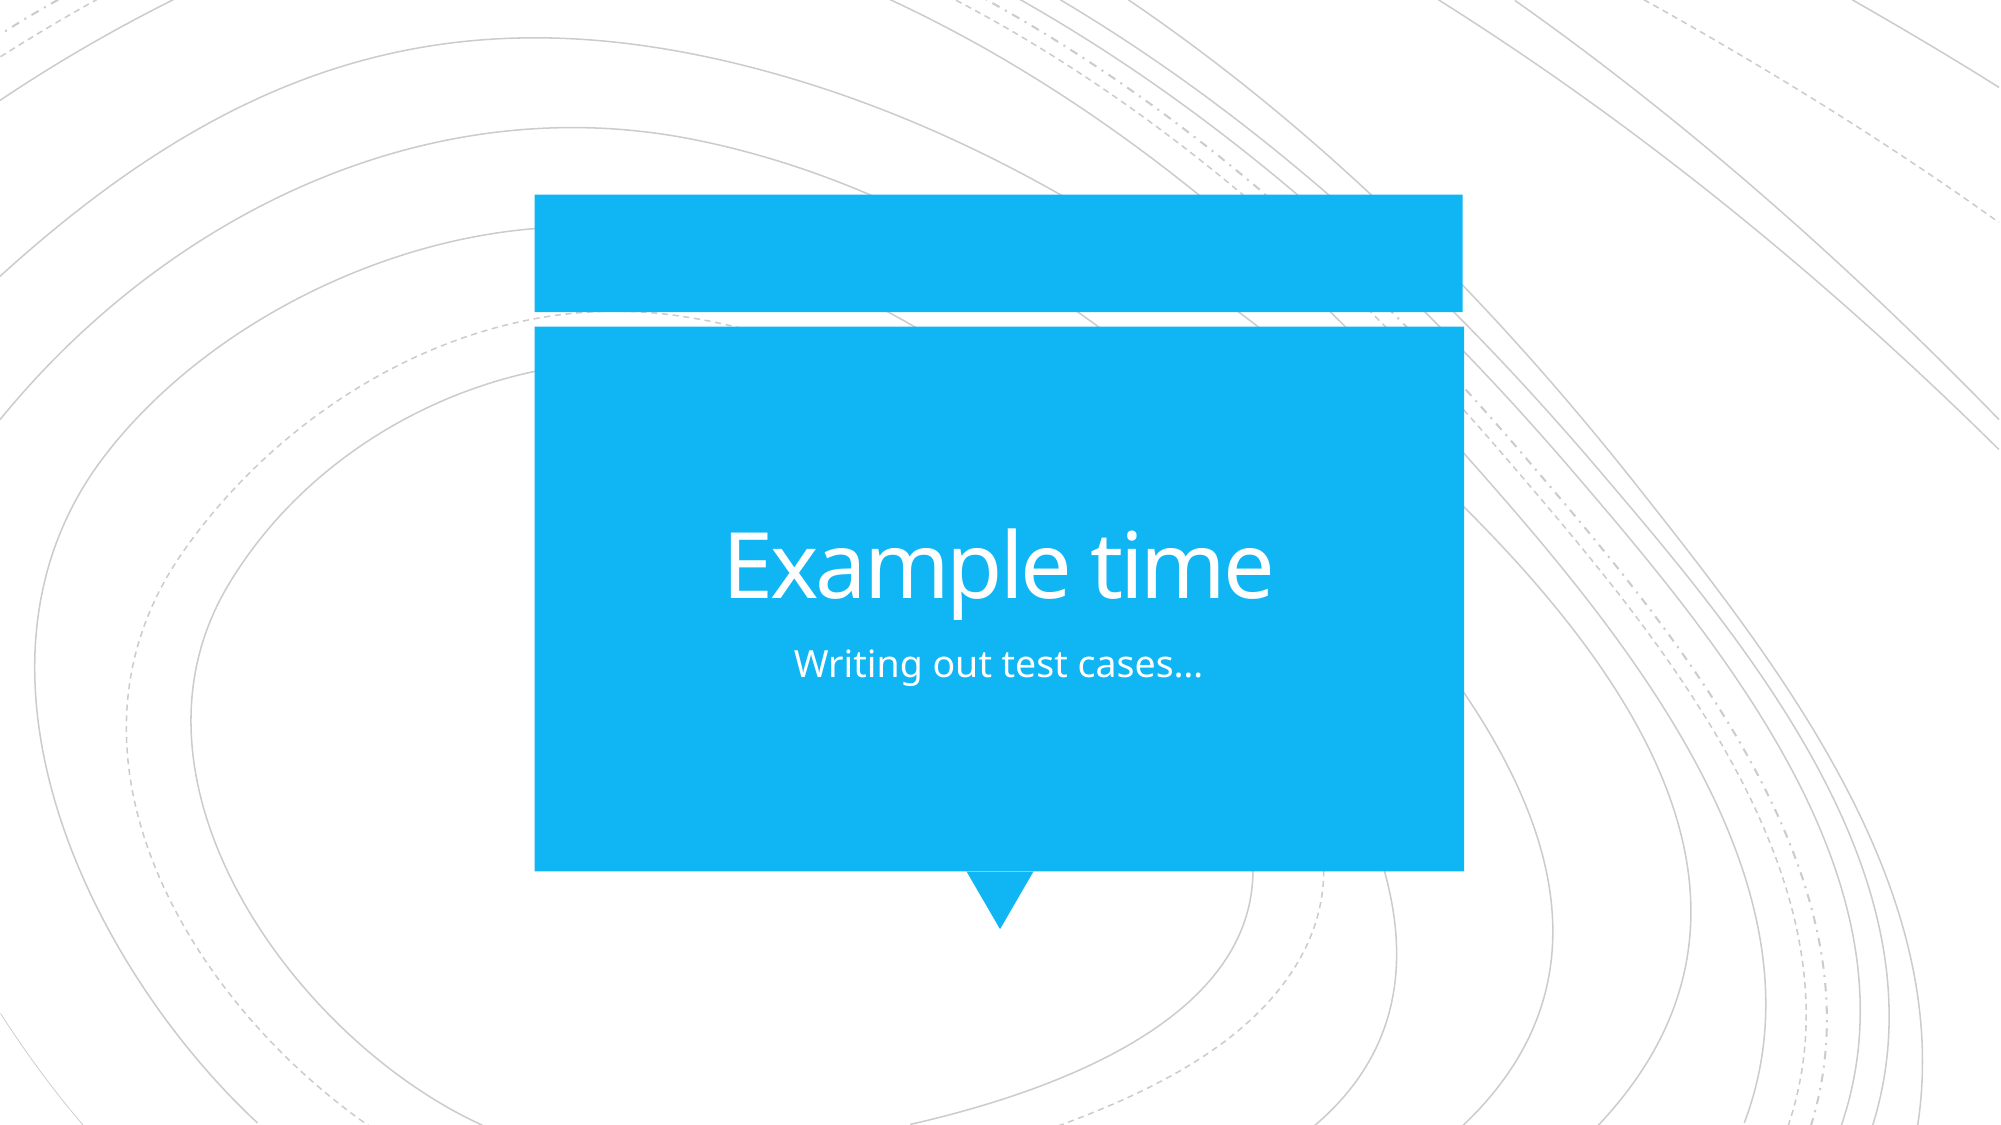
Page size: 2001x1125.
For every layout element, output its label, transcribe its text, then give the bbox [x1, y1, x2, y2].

title Example time [548, 340, 1450, 618]
list Writing out test cases… [548, 631, 1450, 859]
